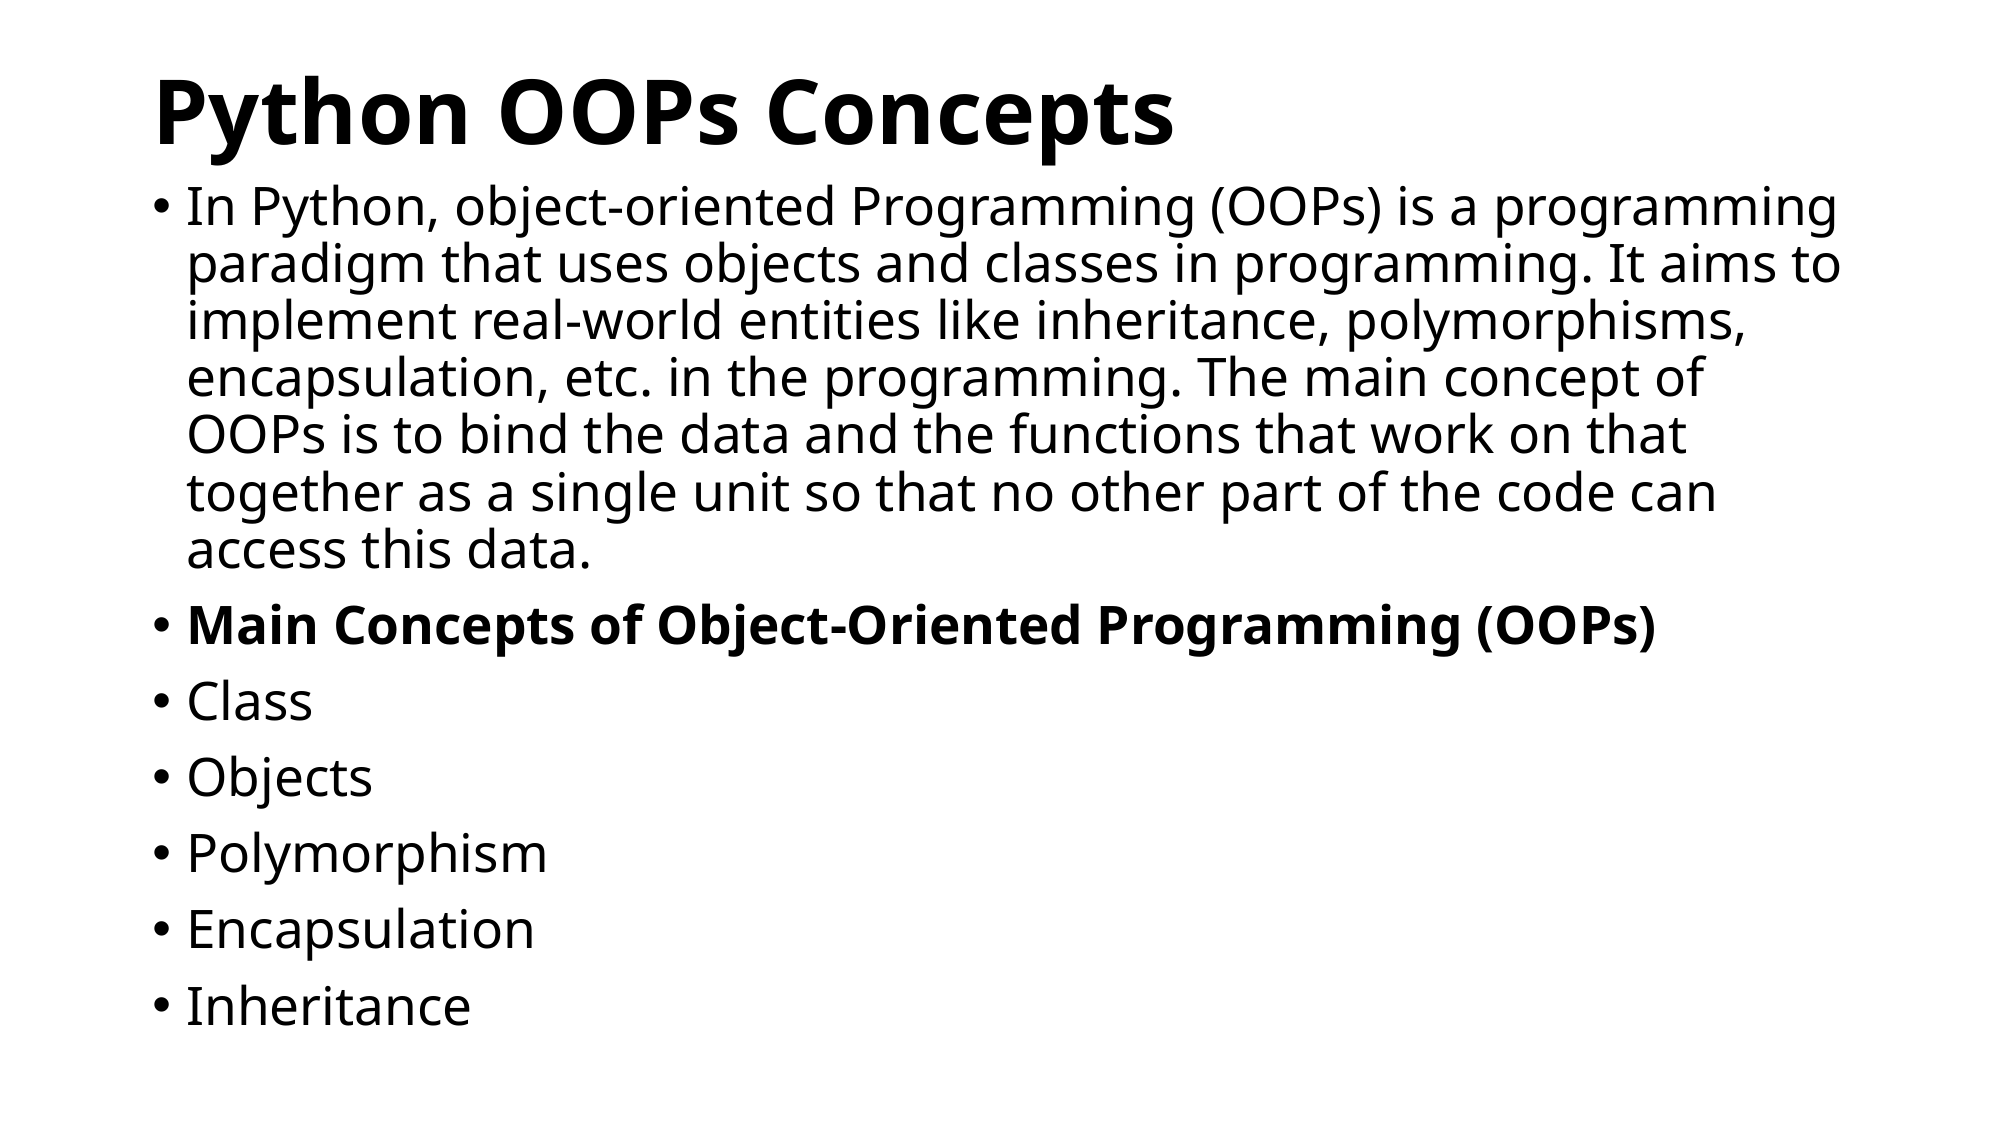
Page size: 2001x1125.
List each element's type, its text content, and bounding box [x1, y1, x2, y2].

list In Python, object-oriented Programming (OOPs) is a programming paradigm that uses objects and classes in programming. It aims to implement real-world entities like inheritance, polymorphisms, encapsulation, etc. in the programming. The main concept of OOPs is to bind the data and the functions that work on that together as a single unit so that no other part of the code can access this data. Main Concepts of Object-Oriented Programming (OOPs) Class Objects Polymorphism Encapsulation Inheritance [137, 172, 1863, 1048]
title Python OOPs Concepts [137, 59, 1863, 172]
